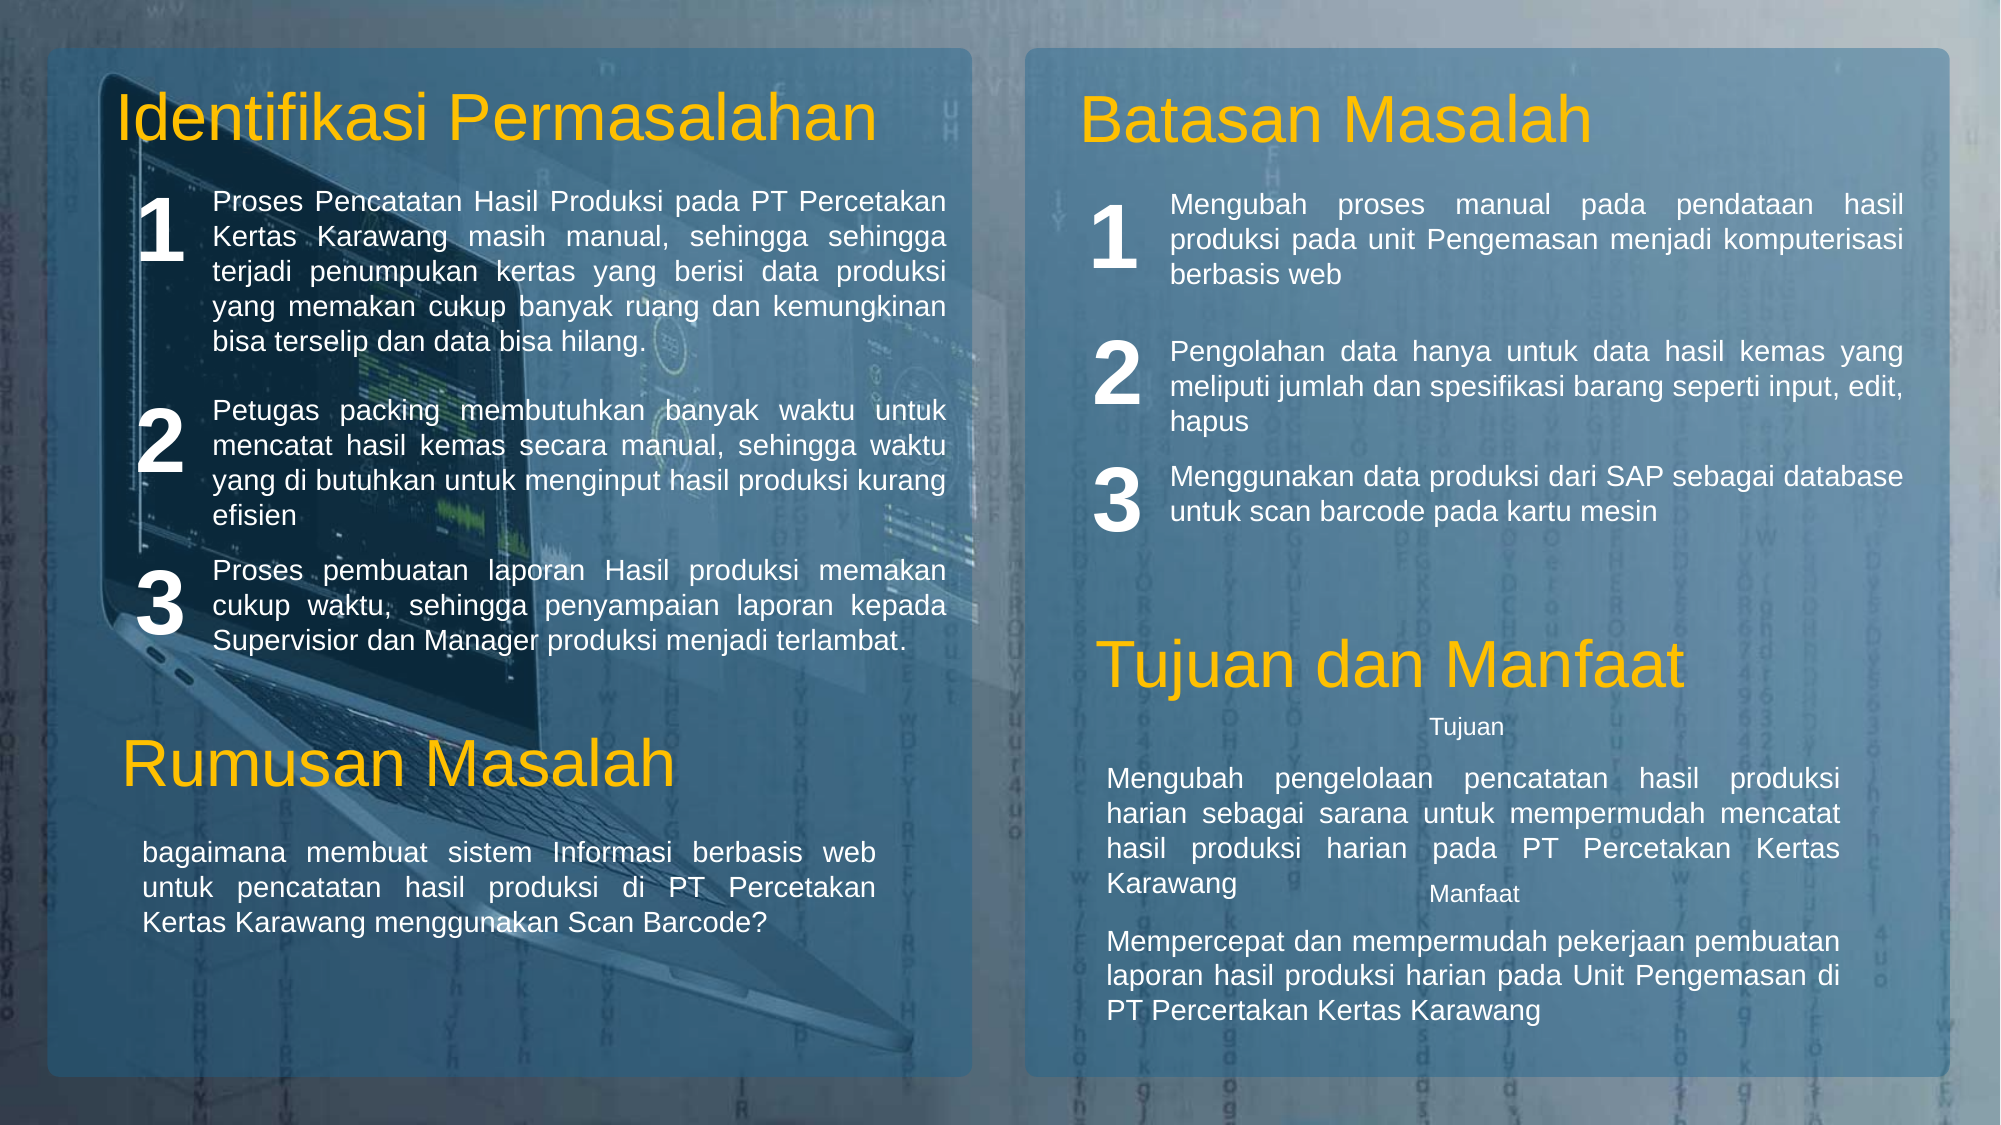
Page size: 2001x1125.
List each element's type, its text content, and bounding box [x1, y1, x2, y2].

text_box Petugas packing membutuhkan banyak waktu untuk mencatat hasil kemas secara manual, sehingga waktu yang di butuhkan untuk menginput hasil produksi kurang efisien [197, 383, 963, 539]
text_box Rumusan Masalah [106, 712, 925, 807]
text_box Mengubah proses manual pada pendataan hasil produksi pada unit Pengemasan menjadi komputerisasi berbasis web [1155, 177, 1920, 298]
text_box [1024, 47, 1951, 1078]
text_box Menggunakan data produksi dari SAP sebagai database untuk scan barcode pada kartu mesin [1199, 450, 1920, 535]
text_box [46, 47, 974, 1078]
text_box Batasan Masalah [1064, 68, 1884, 163]
text_box bagaimana membuat sistem Informasi berbasis web untuk pencatatan hasil produksi di PT Percetakan Kertas Karawang menggunakan Scan Barcode? [127, 826, 893, 946]
text_box Tujuan [1414, 702, 1729, 748]
text_box 2 [1037, 305, 1199, 431]
text_box 2 [80, 373, 242, 499]
text_box Mengubah pengelolaan pencatatan hasil produksi harian sebagai sarana untuk mempermudah mencatat hasil produksi harian pada PT Percetakan Kertas Karawang [1091, 752, 1857, 907]
text_box 1 [1033, 169, 1195, 295]
text_box Proses Pencatatan Hasil Produksi pada PT Percetakan Kertas Karawang masih manual, sehingga sehingga terjadi penumpukan kertas yang berisi data produksi yang memakan cukup banyak ruang dan kemungkinan bisa terselip dan data bisa hilang. [197, 174, 963, 365]
text_box Identifikasi Permasalahan [100, 66, 920, 162]
text_box 3 [1037, 432, 1199, 558]
text_box Mempercepat dan mempermudah pekerjaan pembuatan laporan hasil produksi harian pada Unit Pengemasan di PT Percertakan Kertas Karawang [1091, 914, 1857, 1034]
text_box 1 [80, 161, 242, 287]
text_box 3 [80, 535, 242, 660]
text_box Manfaat [1414, 870, 1729, 915]
text_box Proses pembuatan laporan Hasil produksi memakan cukup waktu, sehingga penyampaian laporan kepada Supervisior dan Manager produksi menjadi terlambat. [197, 543, 963, 664]
text_box Tujuan dan Manfaat [1080, 613, 1900, 708]
picture [0, 0, 2001, 1125]
text_box Pengolahan data hanya untuk data hasil kemas yang meliputi jumlah dan spesifikasi barang seperti input, edit, hapus [1155, 324, 1920, 445]
